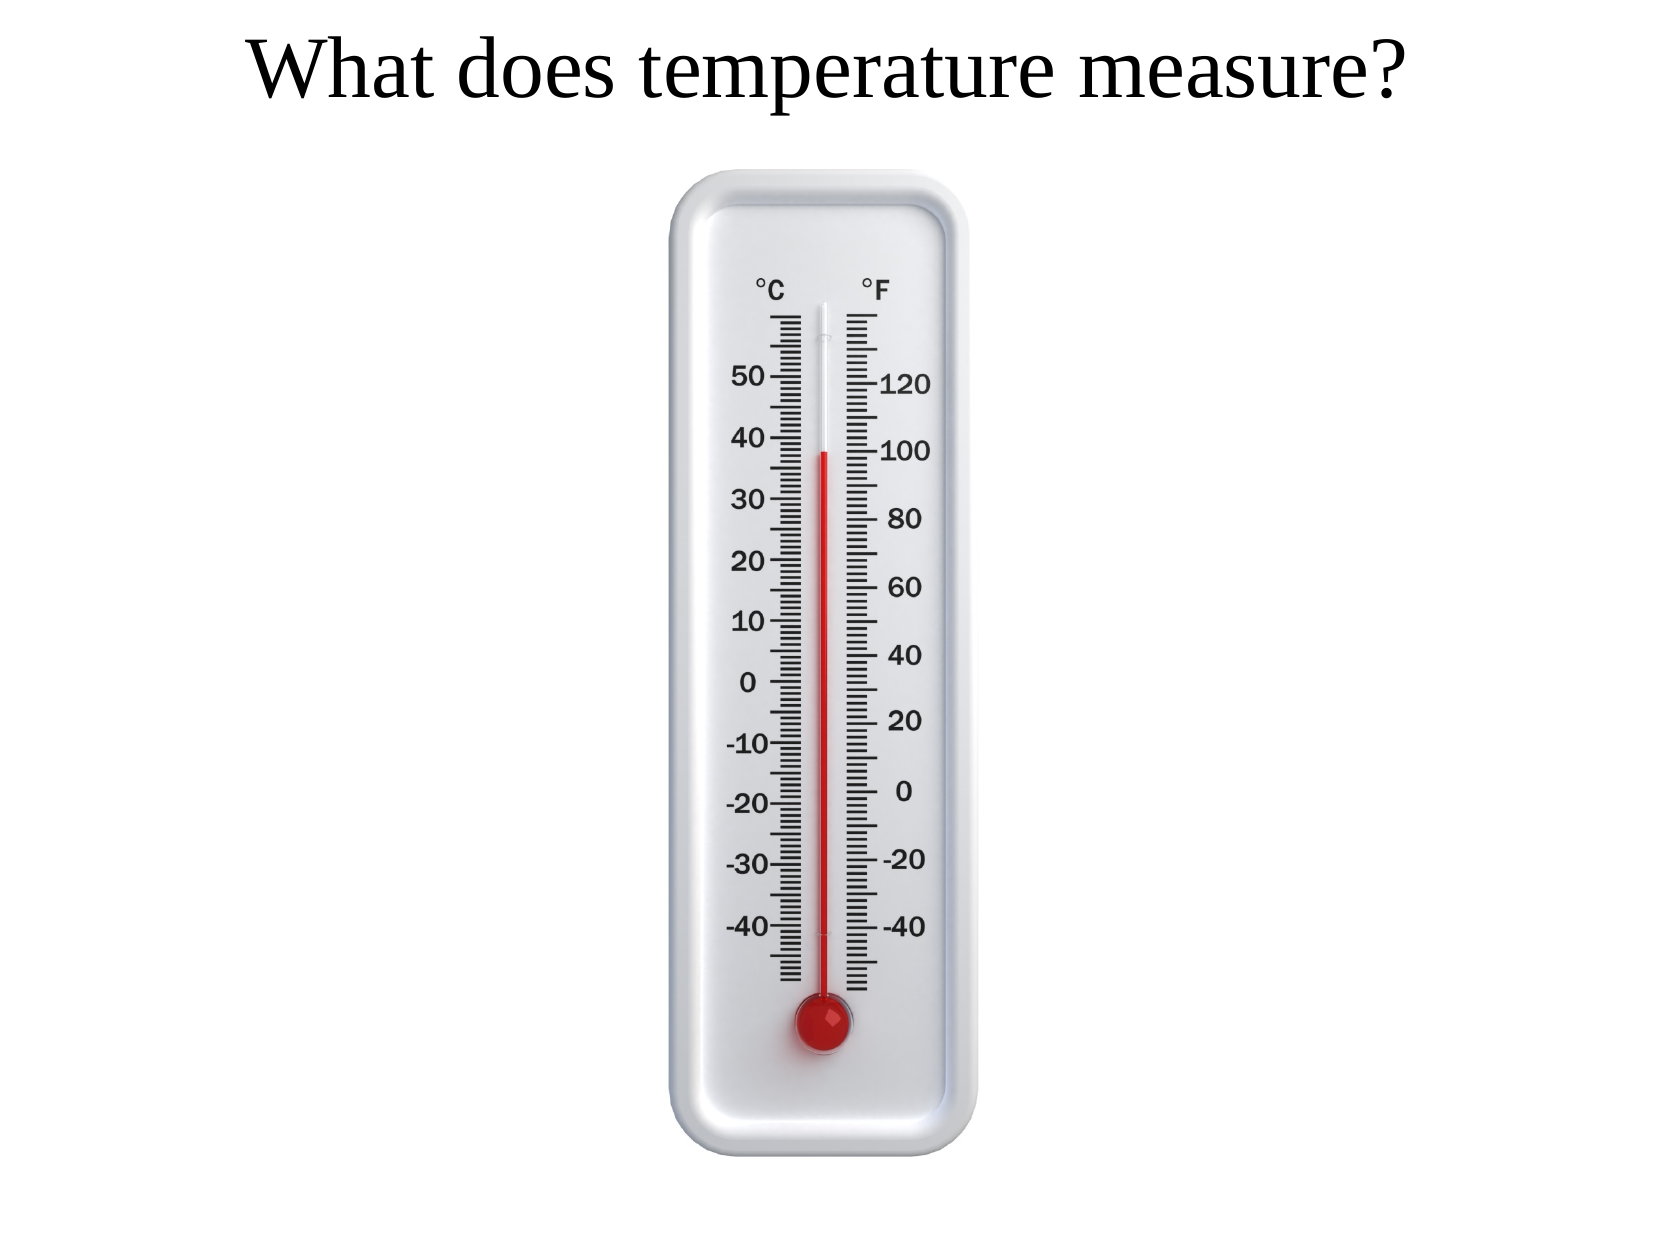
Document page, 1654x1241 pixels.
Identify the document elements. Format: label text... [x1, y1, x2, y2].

text_box What does temperature measure? [0, 1, 1654, 124]
picture [472, 135, 1174, 1189]
